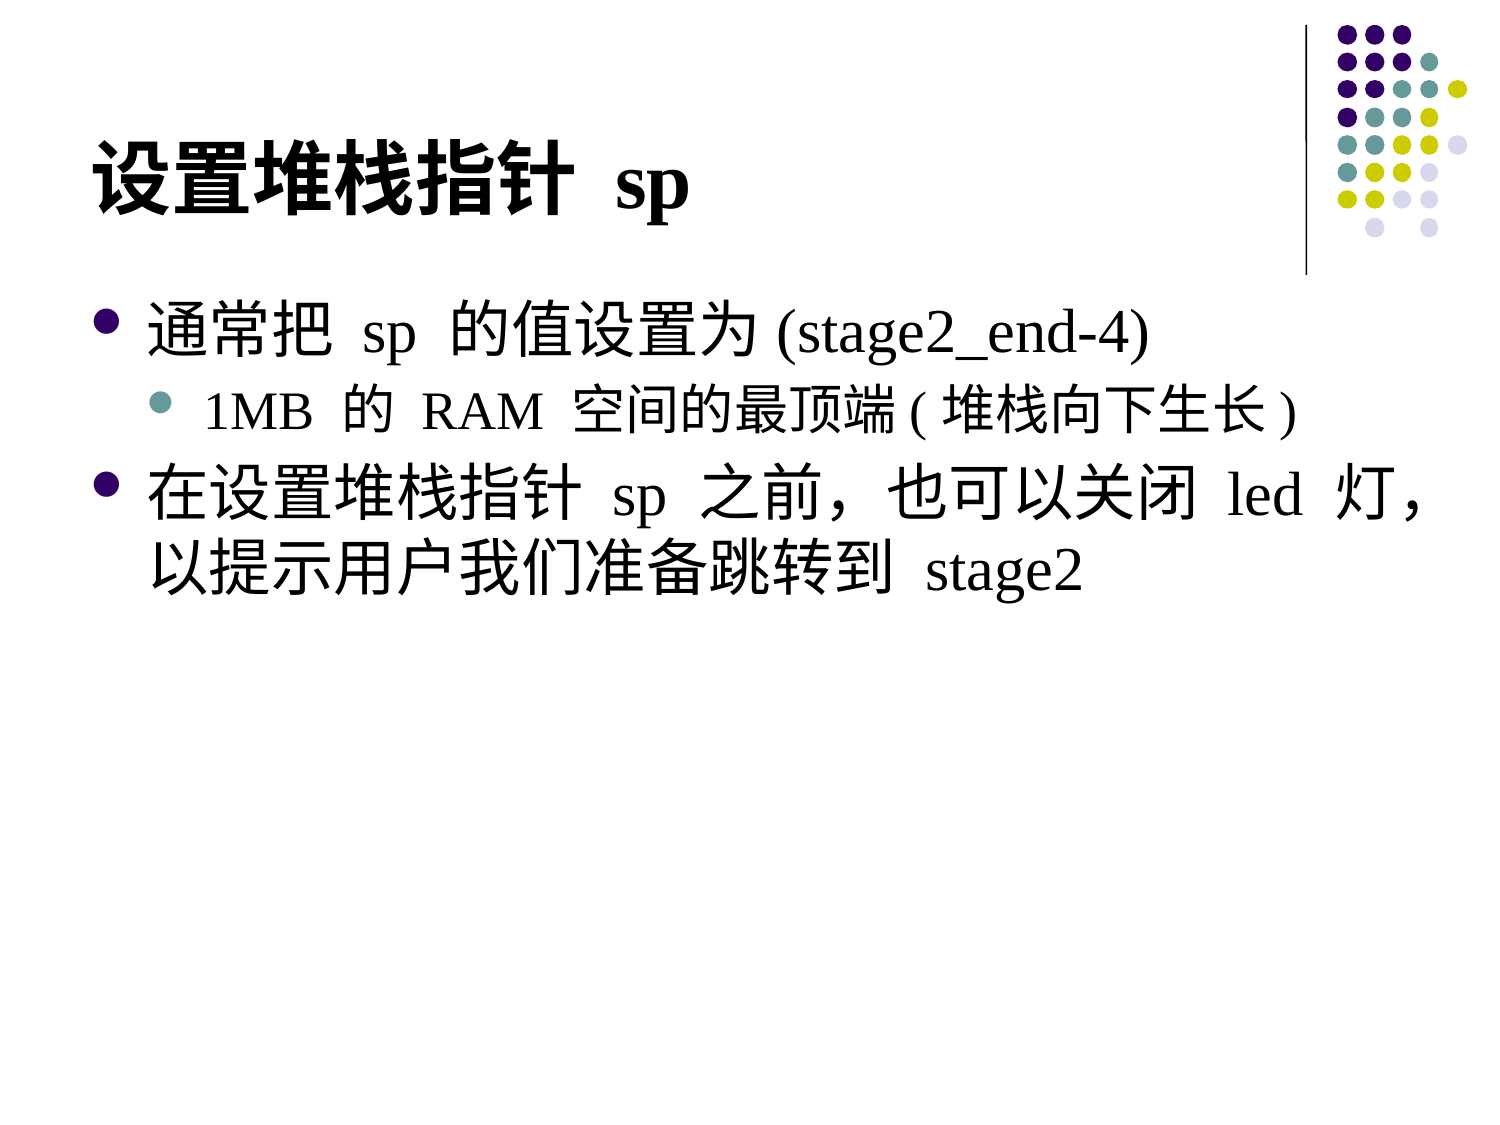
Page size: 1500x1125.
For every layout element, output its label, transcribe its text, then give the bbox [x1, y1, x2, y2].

title 设置堆栈指针 sp [75, 20, 1313, 233]
list 通常把 sp 的值设置为(stage2_end-4) 1MB 的 RAM 空间的最顶端(堆栈向下生长) 在设置堆栈指针 sp 之前，也可以关闭 led 灯，以提示用户我们准备跳转到 stage2 [75, 282, 1425, 1006]
